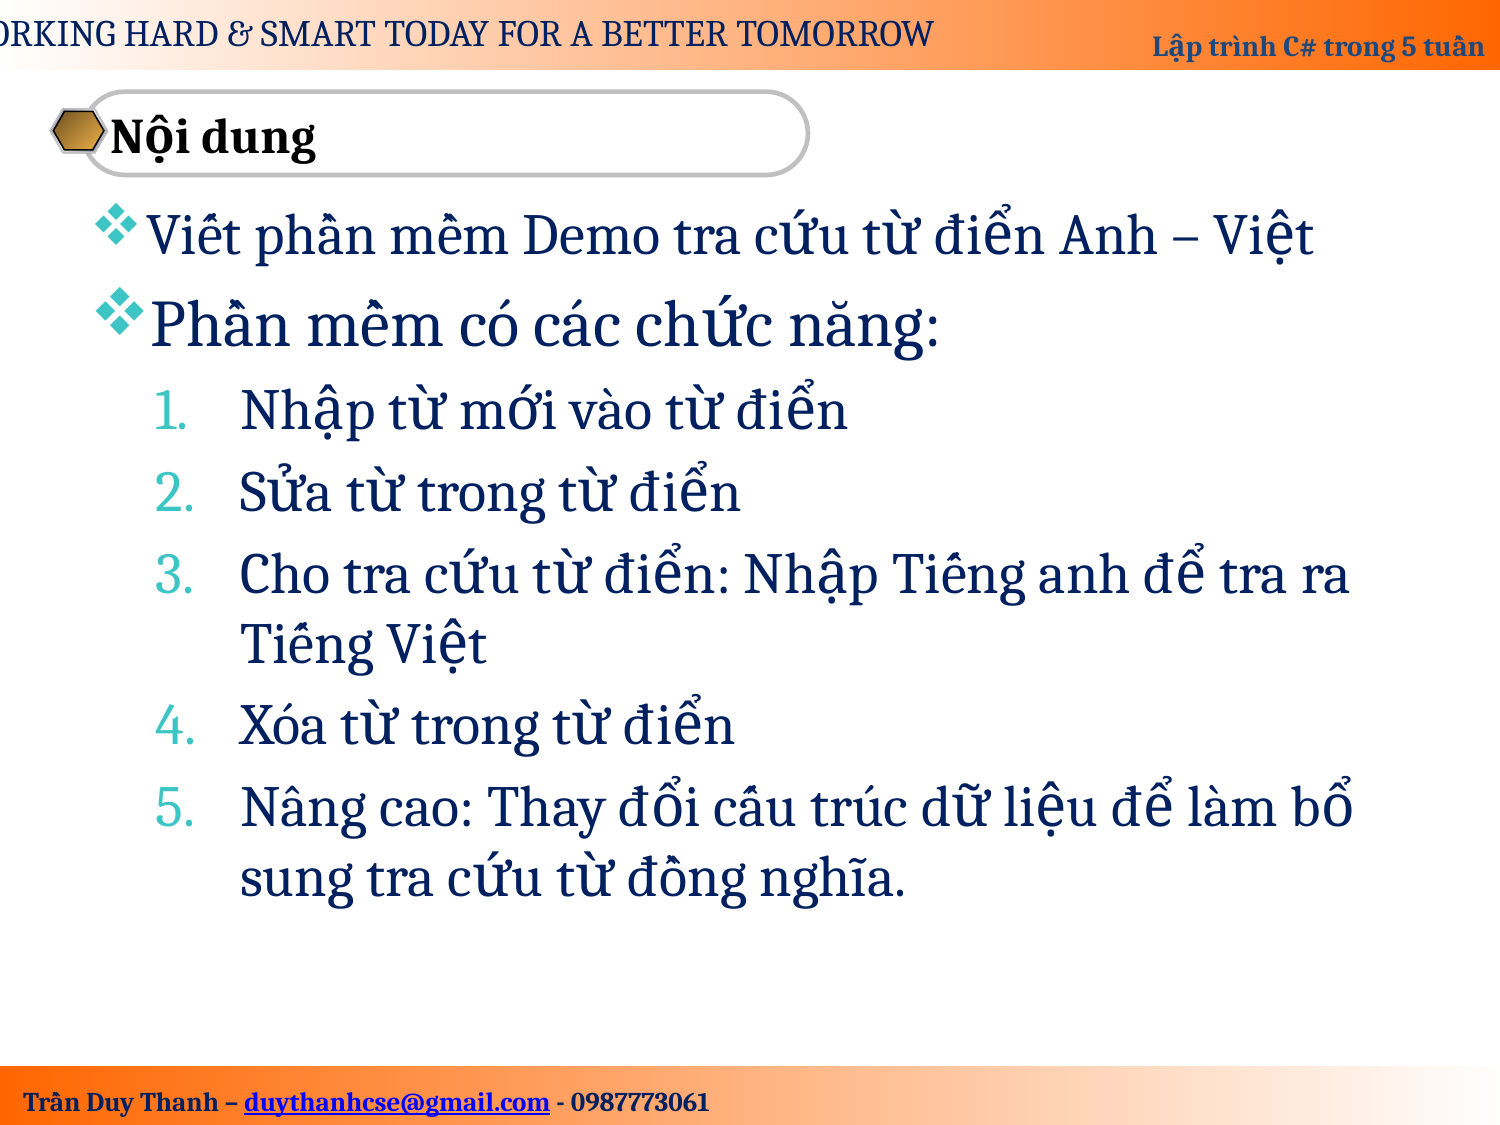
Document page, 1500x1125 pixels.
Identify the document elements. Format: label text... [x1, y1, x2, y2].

text_box END [1207, 0, 1211, 70]
text_box Viết phần mềm Demo tra cứu từ điển Anh – Việt Phần mềm có các chức năng: Nhập từ mới vào từ điển Sửa từ trong từ điển Cho tra cứu từ điển: Nhập Tiếng anh để tra ra Tiếng Việt Xóa từ trong từ điển Nâng cao: Thay đổi cấu trúc dữ liệu để làm bổ sung tra cứu từ đồng nghĩa. [74, 189, 1425, 1050]
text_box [49, 91, 809, 176]
